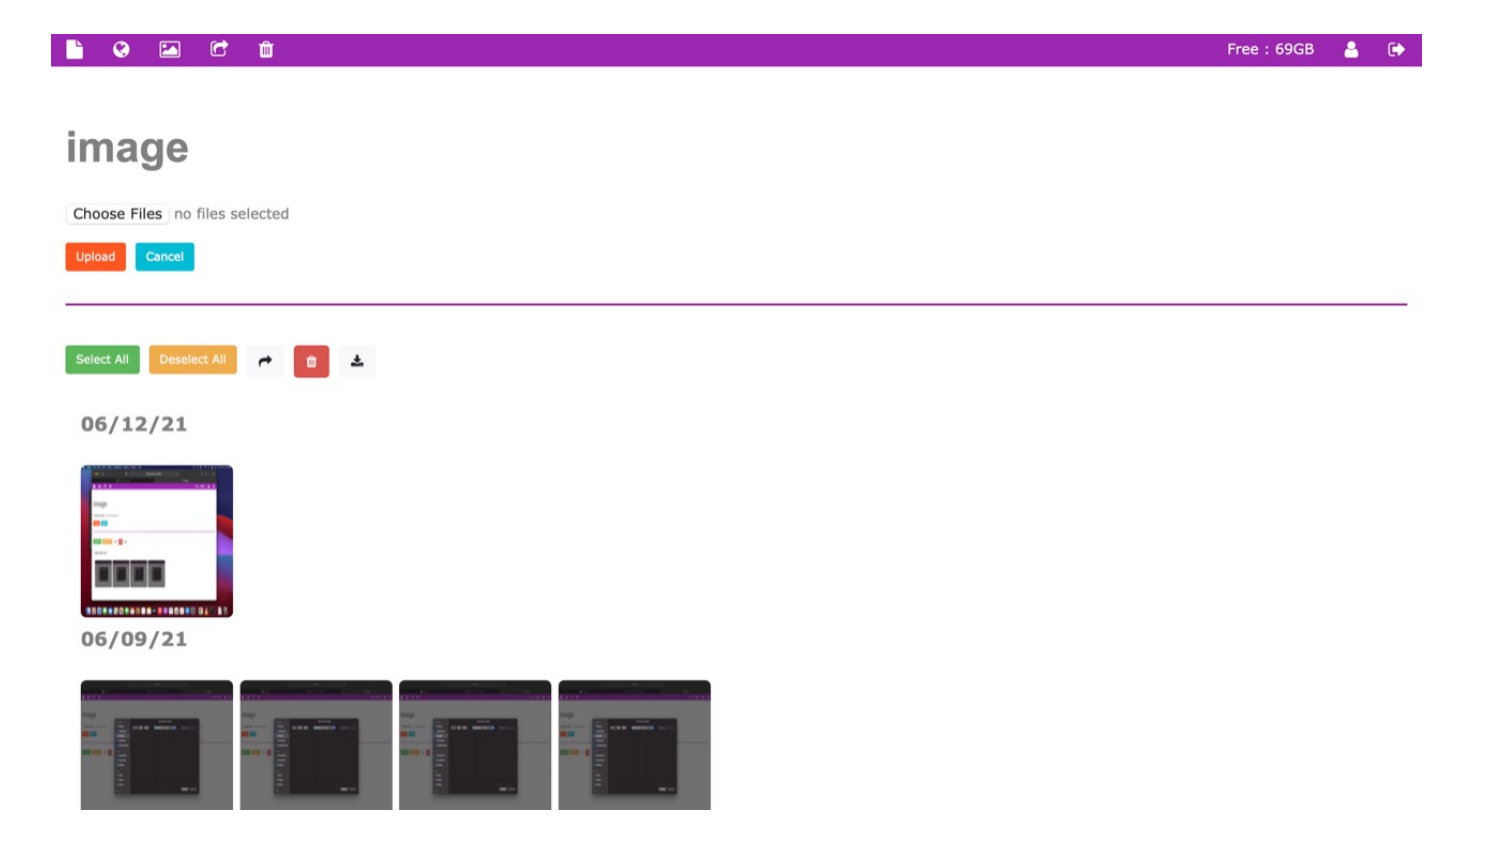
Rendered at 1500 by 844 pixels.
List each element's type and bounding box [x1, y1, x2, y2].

picture [50, 34, 1422, 810]
